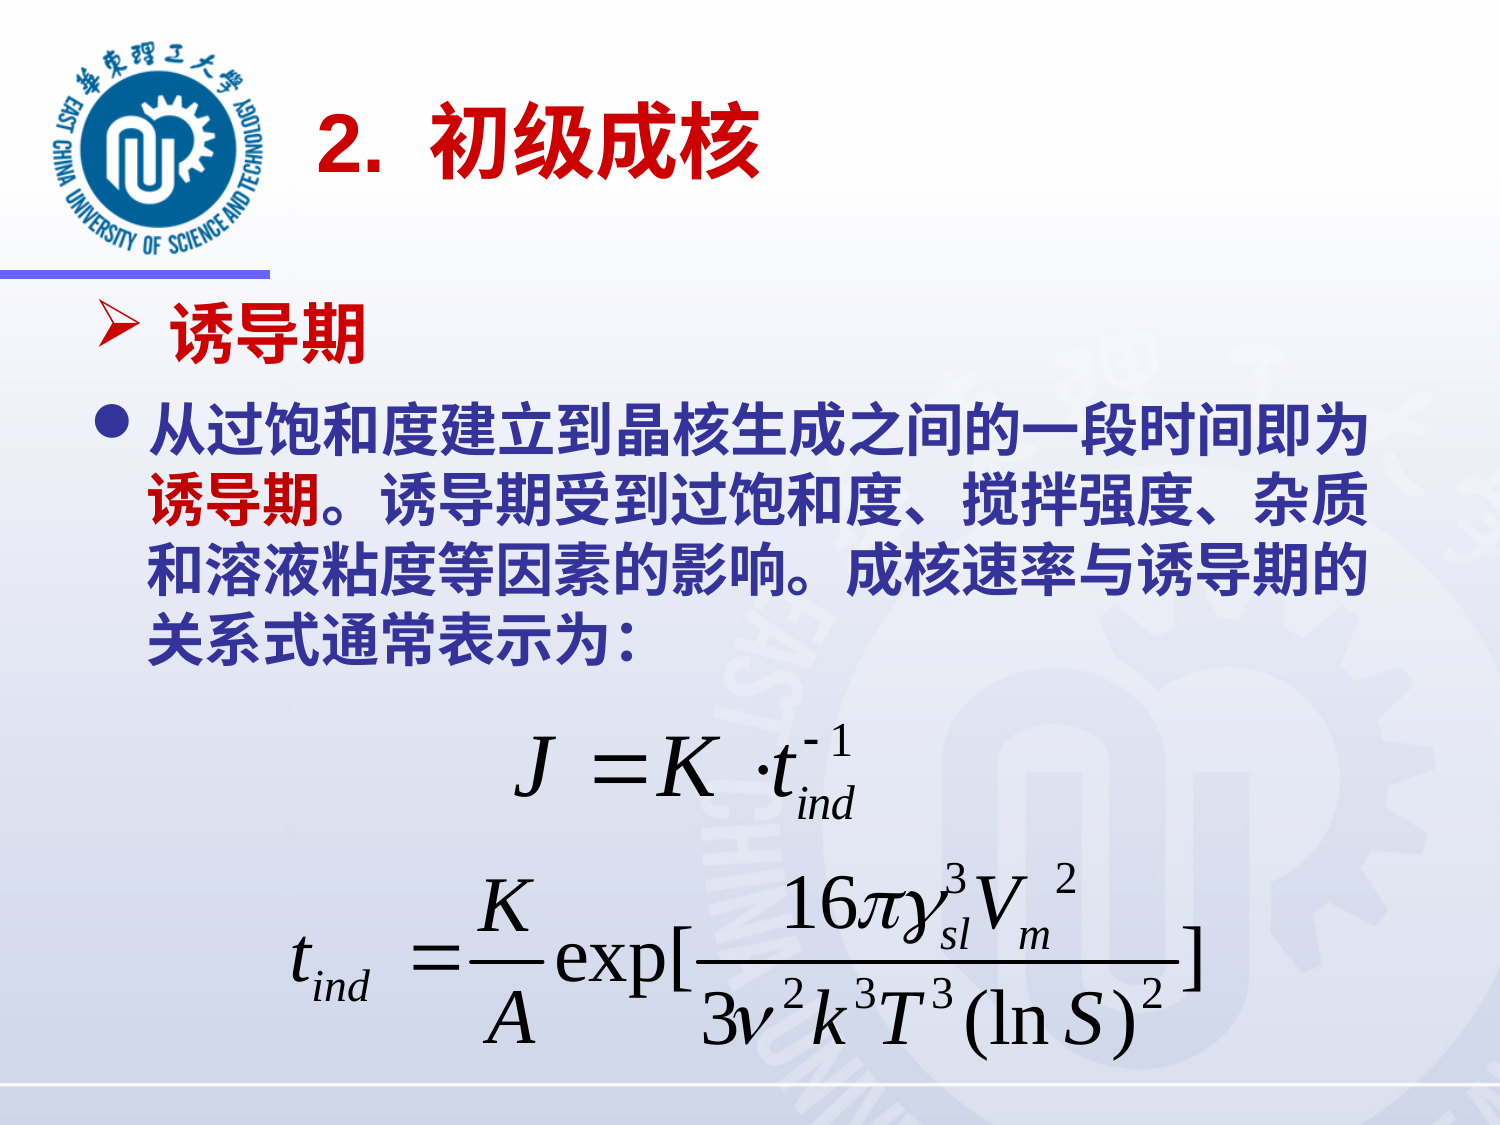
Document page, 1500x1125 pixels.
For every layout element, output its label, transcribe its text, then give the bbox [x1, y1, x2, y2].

title 2. 初级成核 [301, 45, 1425, 233]
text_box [279, 843, 1221, 1081]
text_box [496, 698, 874, 839]
picture [0, 1, 1500, 1125]
list 从过饱和度建立到晶核生成之间的一段时间即为诱导期。诱导期受到过饱和度、搅拌强度、杂质和溶液粘度等因素的影响。成核速率与诱导期的关系式通常表示为： [75, 386, 1425, 711]
text_box 诱导期 [78, 237, 471, 426]
